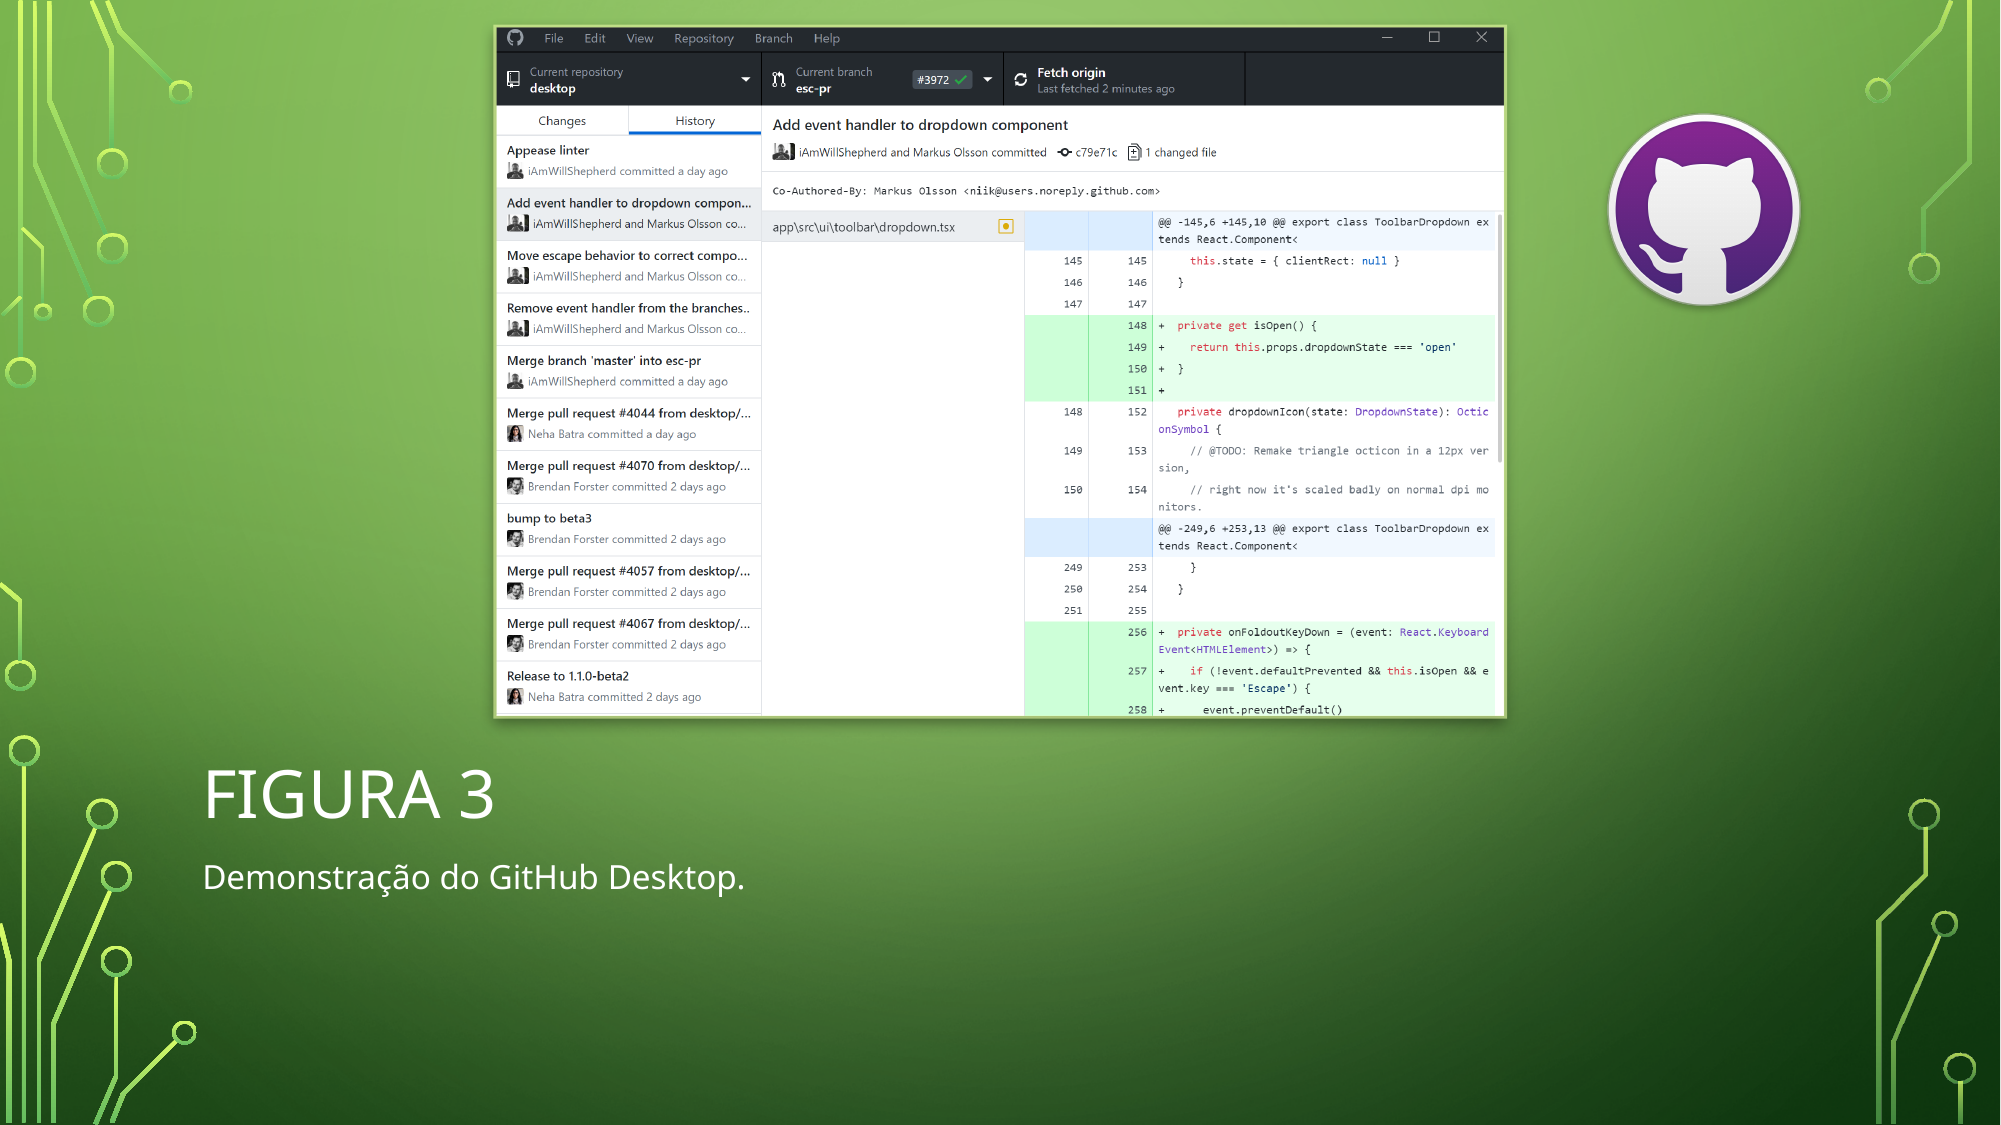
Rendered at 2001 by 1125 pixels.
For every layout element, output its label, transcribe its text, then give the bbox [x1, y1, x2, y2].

list Demonstração do GitHub Desktop. [187, 840, 1813, 953]
title Figura 3 [187, 706, 1814, 841]
picture [1595, 101, 1813, 319]
picture [496, 27, 1505, 716]
